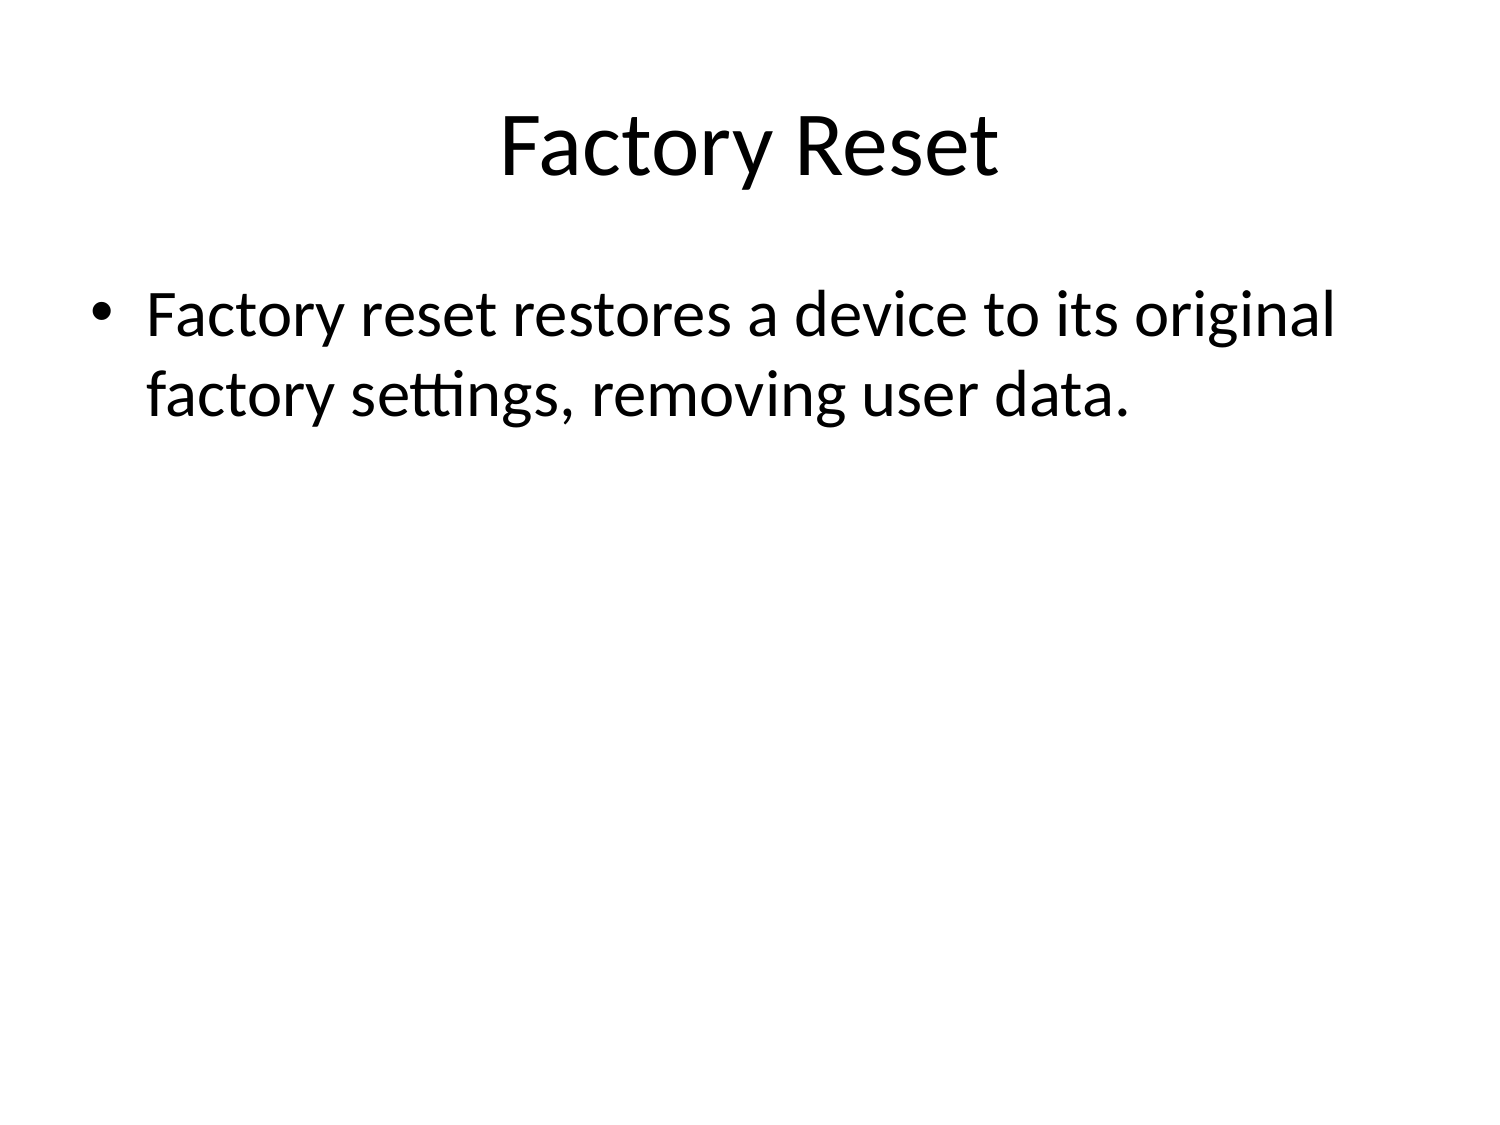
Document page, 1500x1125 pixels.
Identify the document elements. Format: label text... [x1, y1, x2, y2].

list Factory reset restores a device to its original factory settings, removing user data. [75, 262, 1425, 1005]
title Factory Reset [75, 45, 1425, 233]
